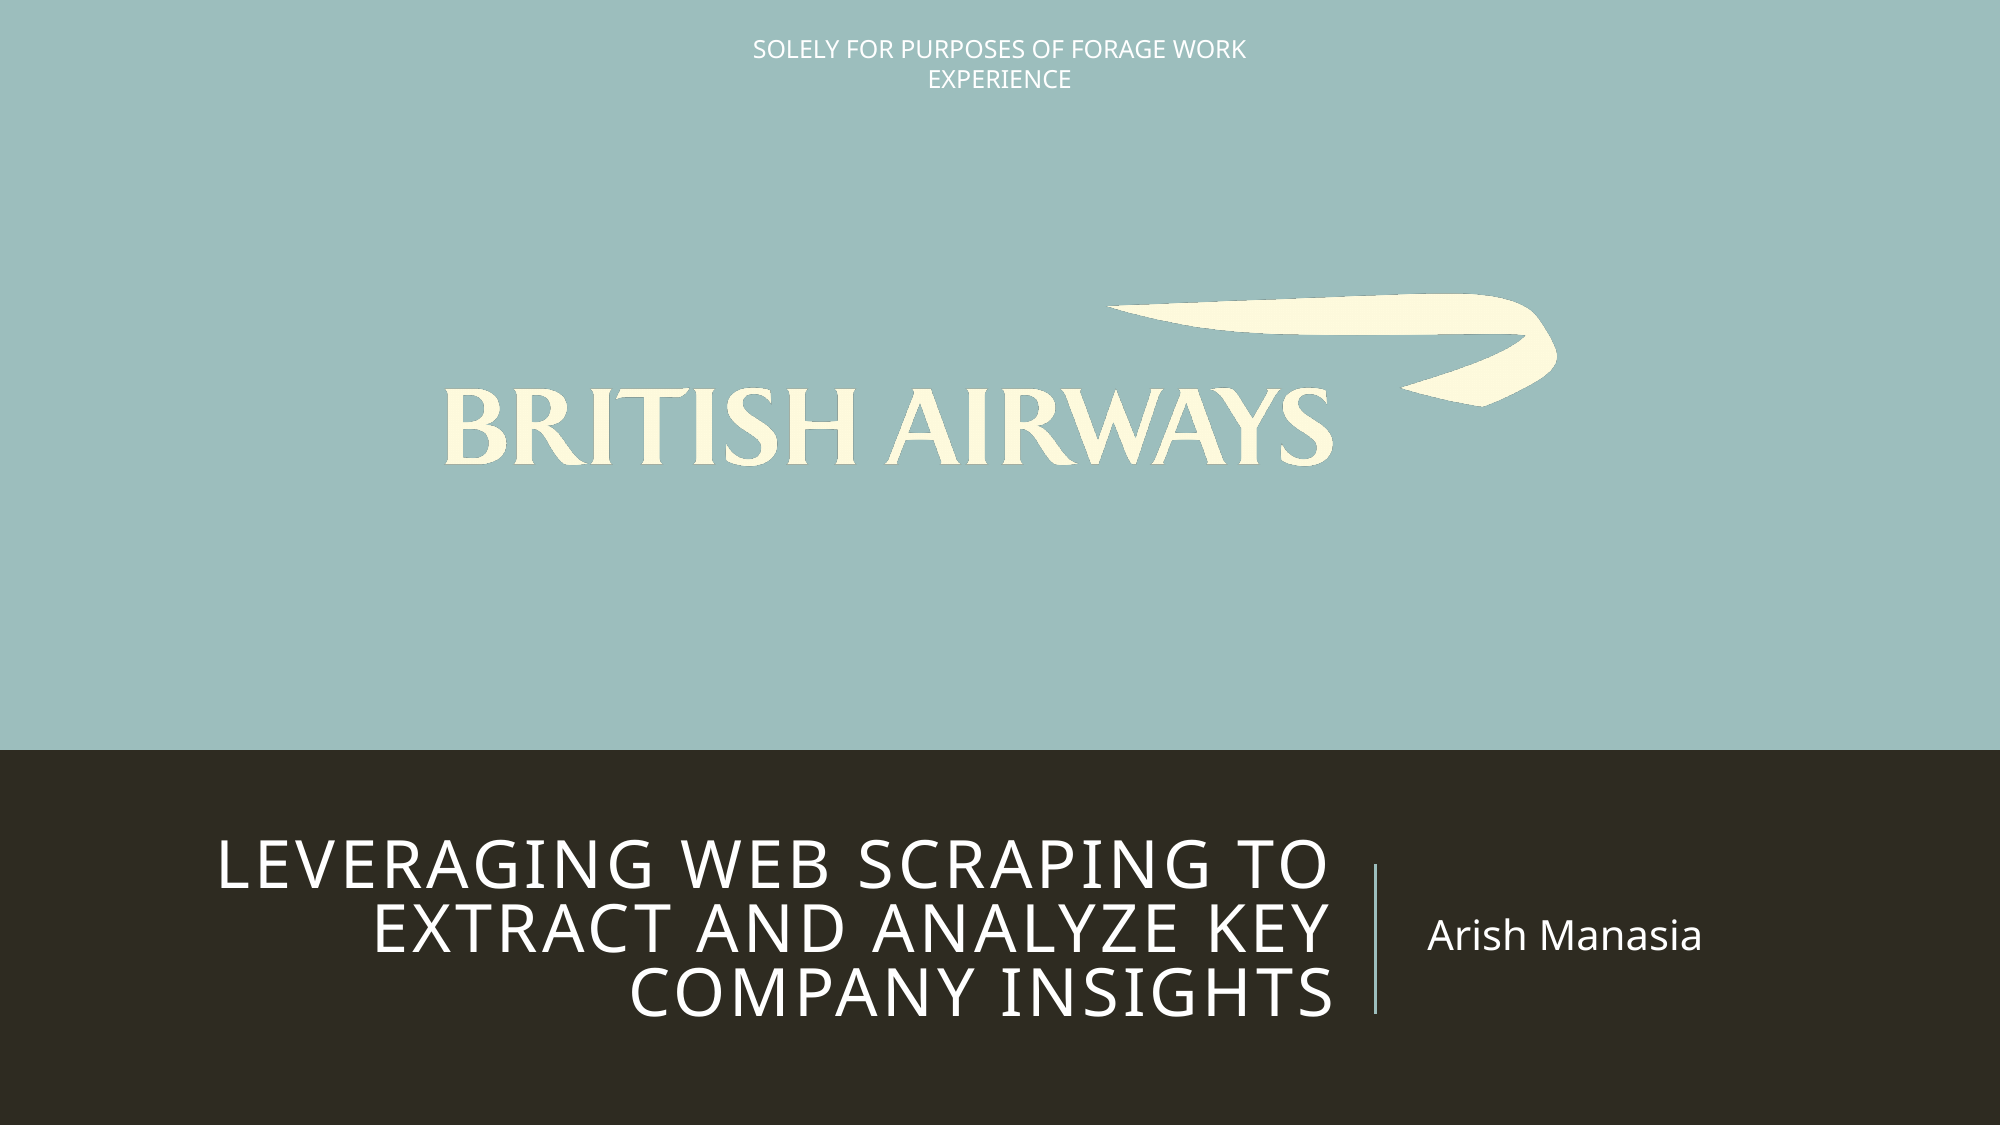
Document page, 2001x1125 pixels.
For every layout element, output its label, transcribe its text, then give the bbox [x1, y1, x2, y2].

subtitle Arish Manasia [1412, 813, 1938, 1054]
title Leveraging Web Scraping to Extract and Analyze Key Company Insights [75, 813, 1350, 1054]
picture [442, 292, 1558, 469]
